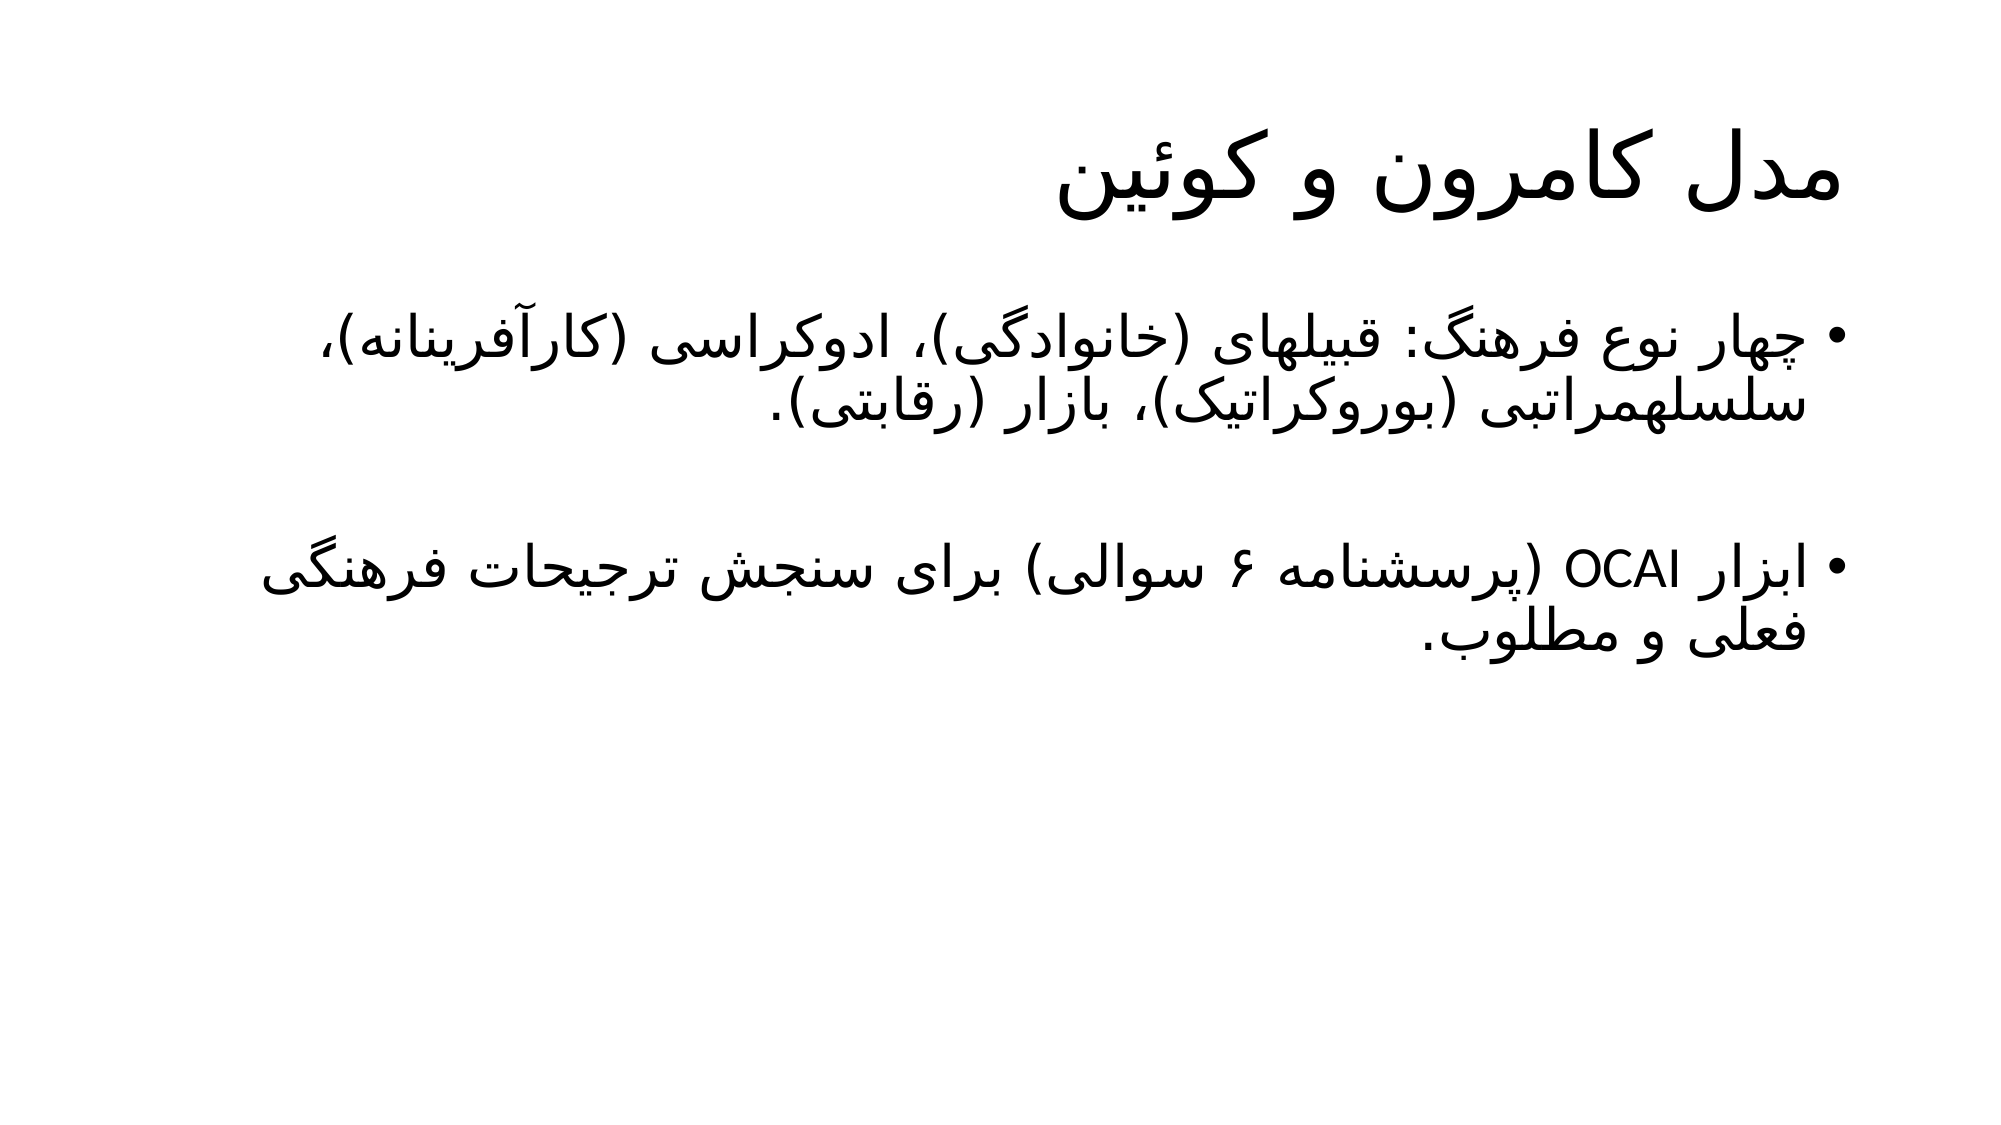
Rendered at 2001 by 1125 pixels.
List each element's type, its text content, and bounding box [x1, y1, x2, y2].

list چهار نوع فرهنگ: قبیلهای (خانوادگی)، ادوکراسی (کارآفرینانه)، سلسلهمراتبی (بوروکراتیک)، بازار (رقابتی). ابزار OCAI (پرسشنامه ۶ سوالی) برای سنجش ترجیحات فرهنگی فعلی و مطلوب. [137, 299, 1863, 1014]
title مدل کامرون و کوئین [137, 59, 1863, 278]
